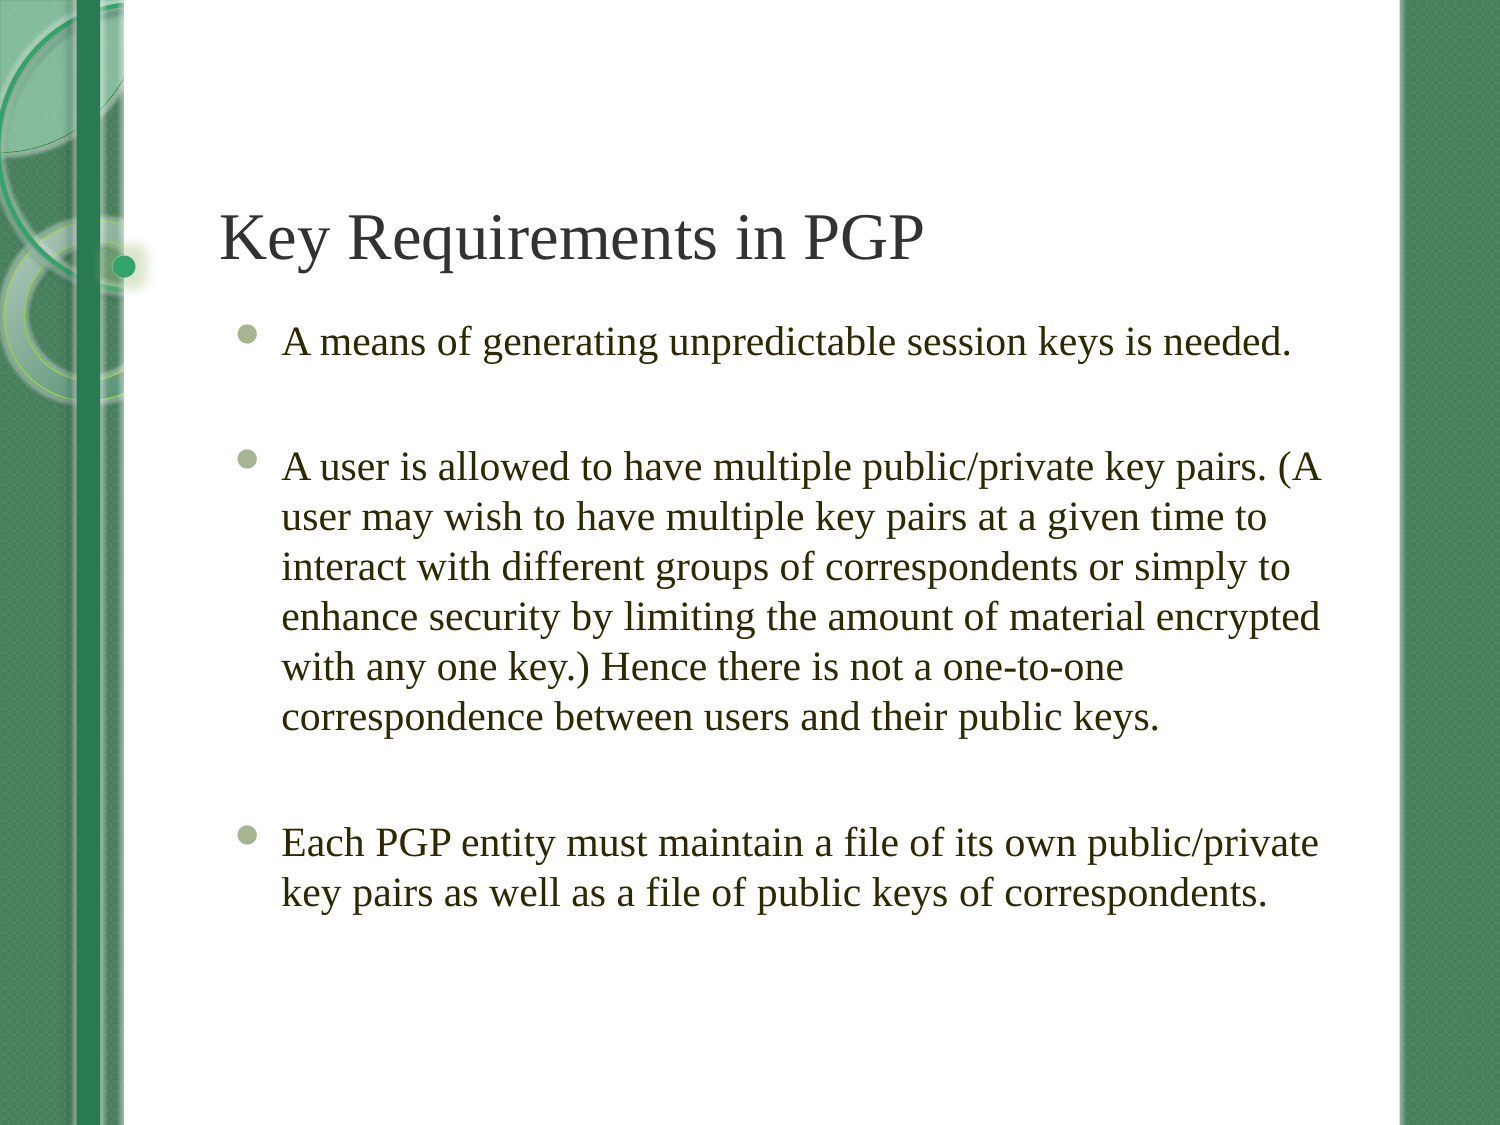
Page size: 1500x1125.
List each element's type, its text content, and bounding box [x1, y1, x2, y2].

list A means of generating unpredictable session keys is needed. A user is allowed to have multiple public/private key pairs. (A user may wish to have multiple key pairs at a given time to interact with different groups of correspondents or simply to enhance security by limiting the amount of material encrypted with any one key.) Hence there is not a one-to-one correspondence between users and their public keys. Each PGP entity must maintain a file of its own public/private key pairs as well as a file of public keys of correspondents. [206, 306, 1400, 1024]
title Key Requirements in PGP [204, 138, 1388, 327]
